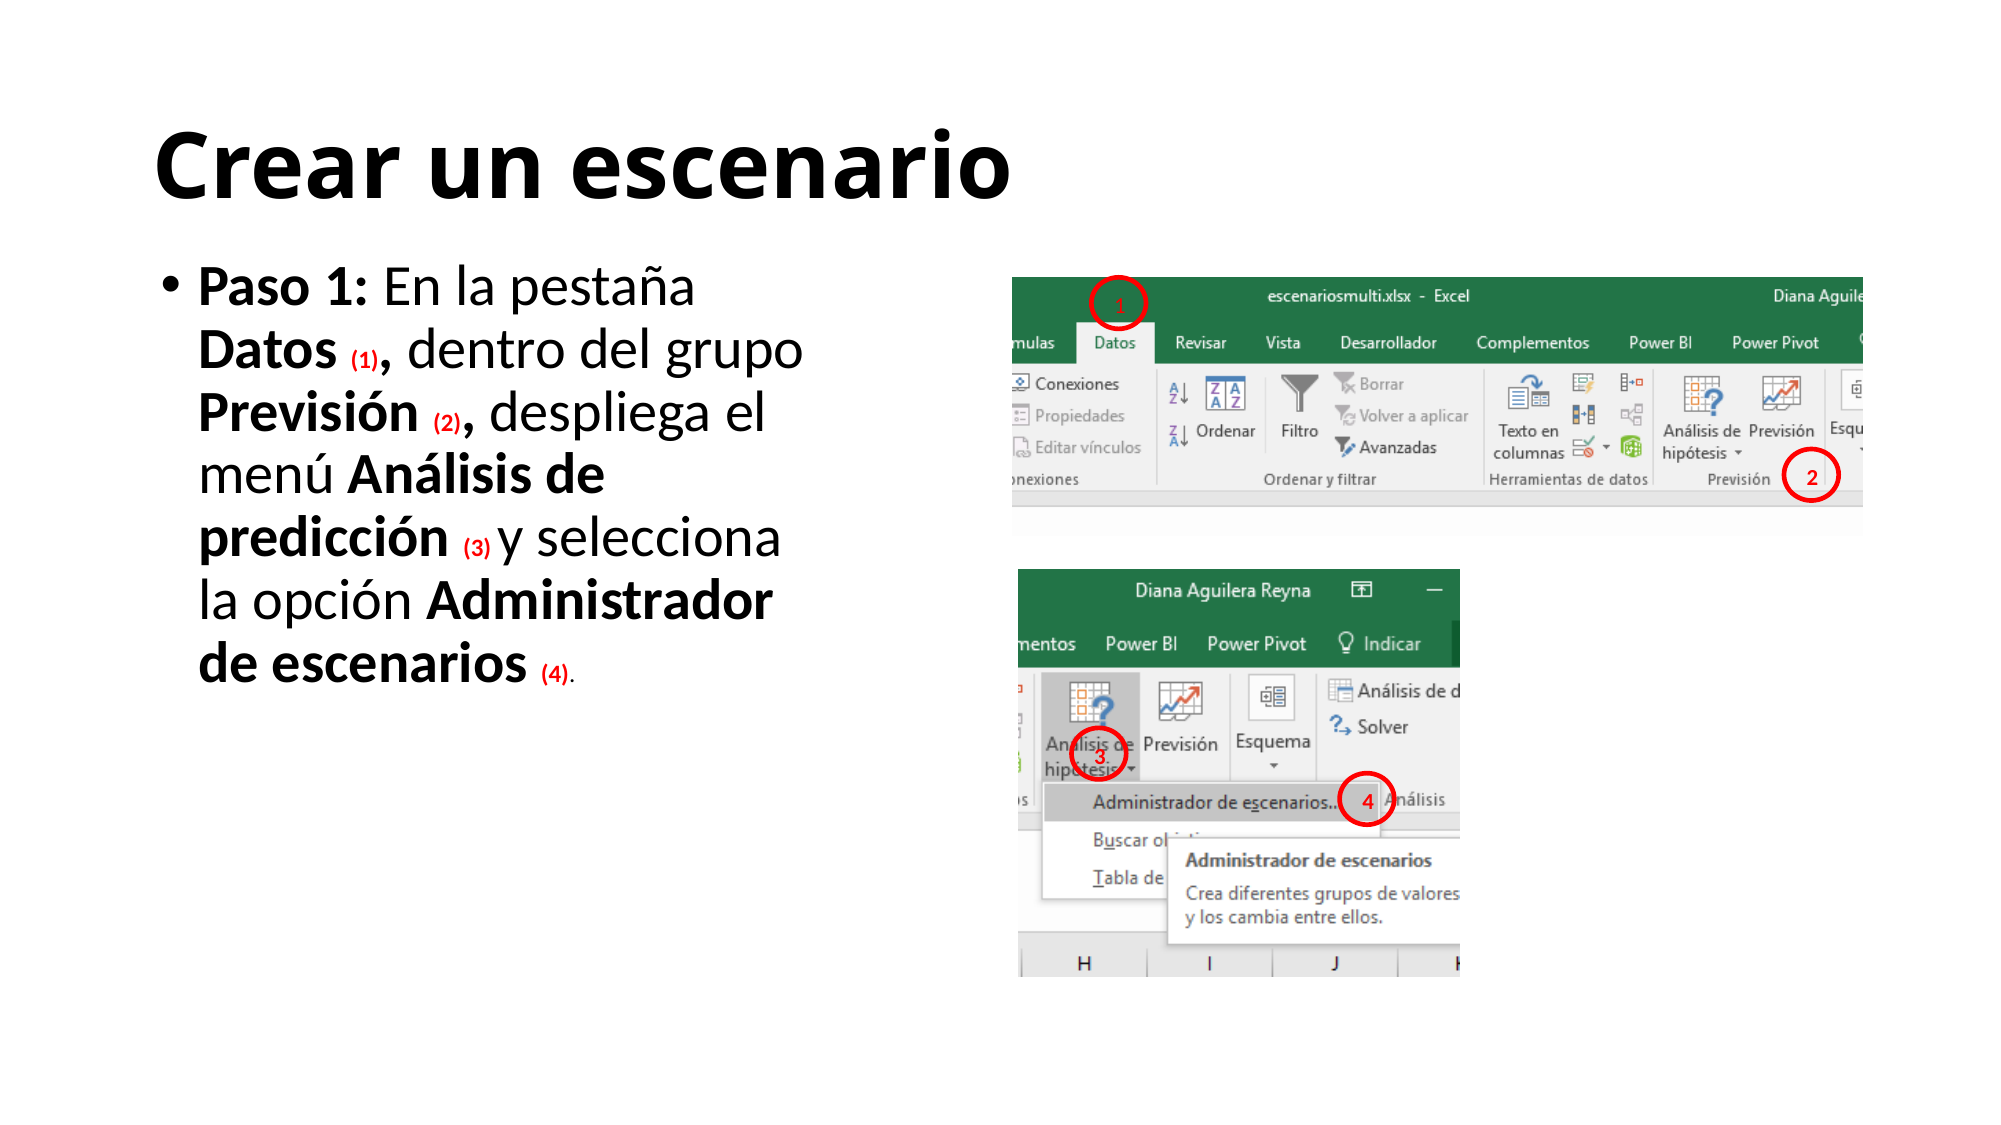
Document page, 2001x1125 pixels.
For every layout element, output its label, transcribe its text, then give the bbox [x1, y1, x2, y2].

picture [1018, 569, 1460, 977]
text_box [1339, 773, 1395, 825]
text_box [1091, 277, 1146, 329]
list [1012, 277, 1863, 536]
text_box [1783, 448, 1839, 501]
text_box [1071, 727, 1127, 780]
title Crear un escenario [137, 59, 1863, 278]
list Paso 1: En la pestaña Datos (1), dentro del grupo Previsión (2), despliega el menú Análisis de predicción (3) y selecciona la opción Administrador de escenarios (4). [145, 247, 852, 962]
